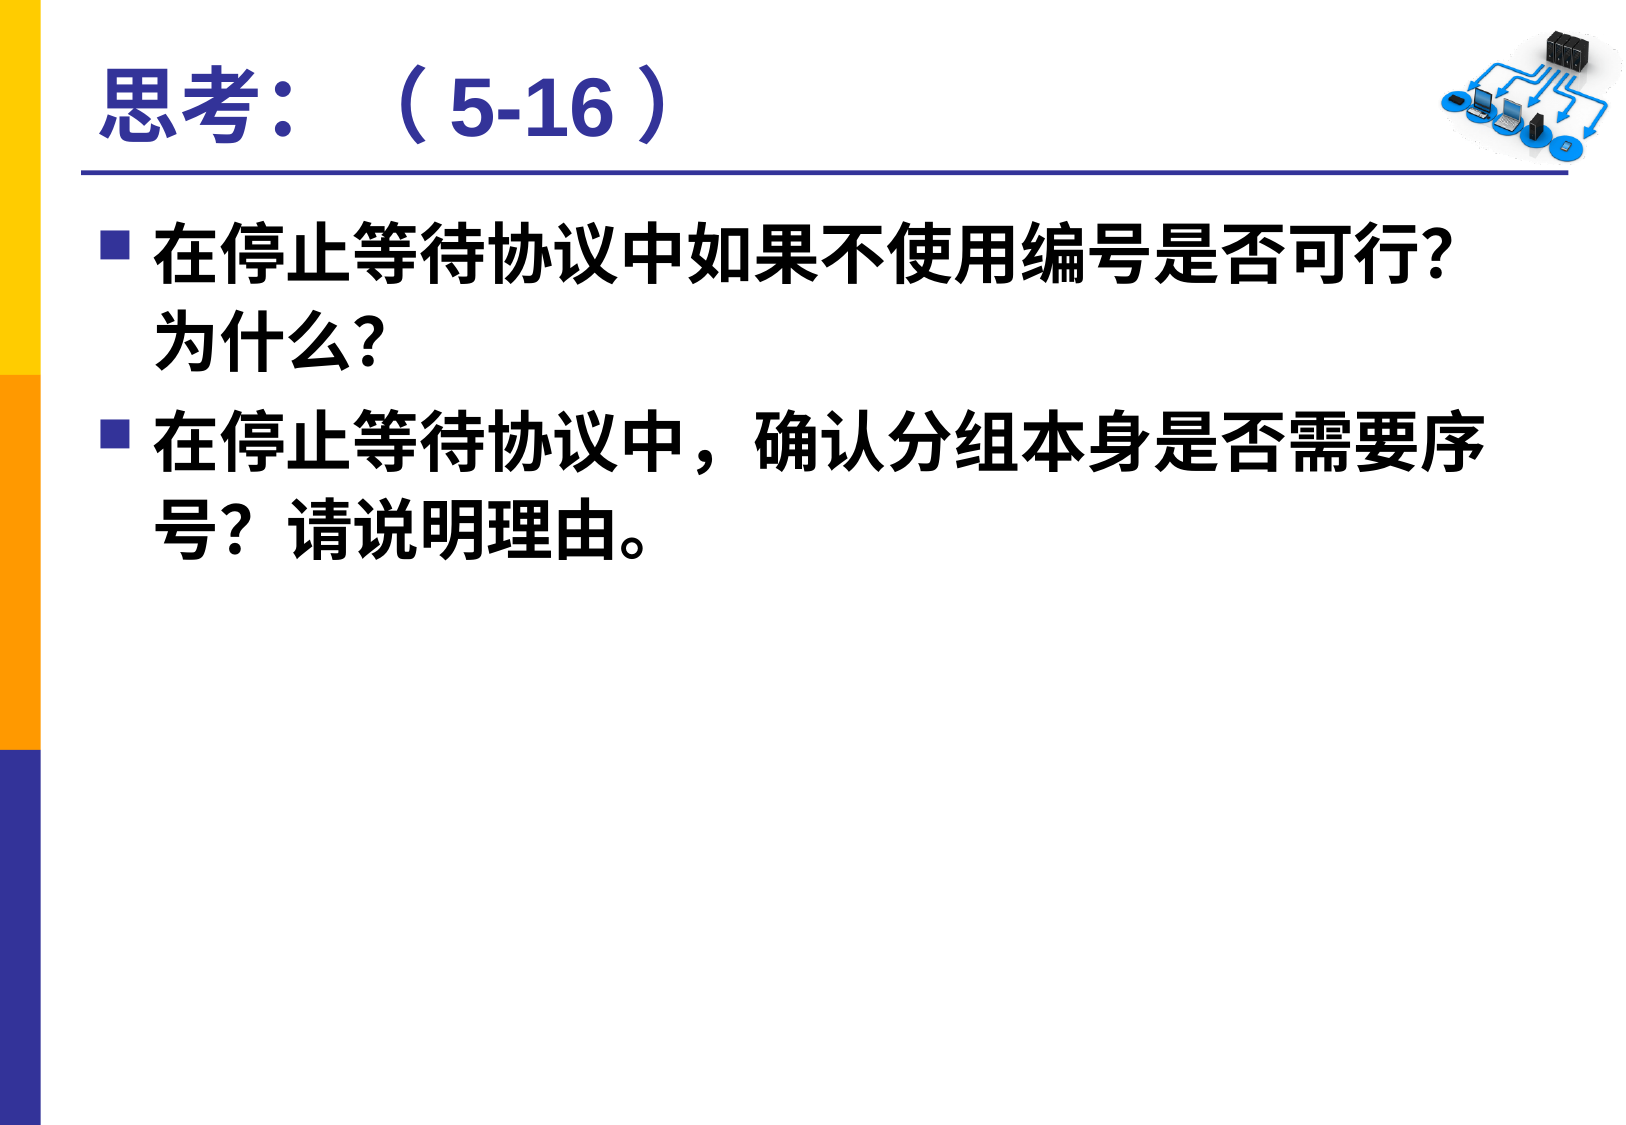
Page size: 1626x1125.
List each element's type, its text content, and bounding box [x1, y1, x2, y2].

picture [1438, 30, 1624, 165]
list 在停止等待协议中如果不使用编号是否可行？为什么？ 在停止等待协议中，确认分组本身是否需要序号？请说明理由。 [81, 196, 1569, 1006]
title 思考：（5-16） [81, 30, 1569, 161]
